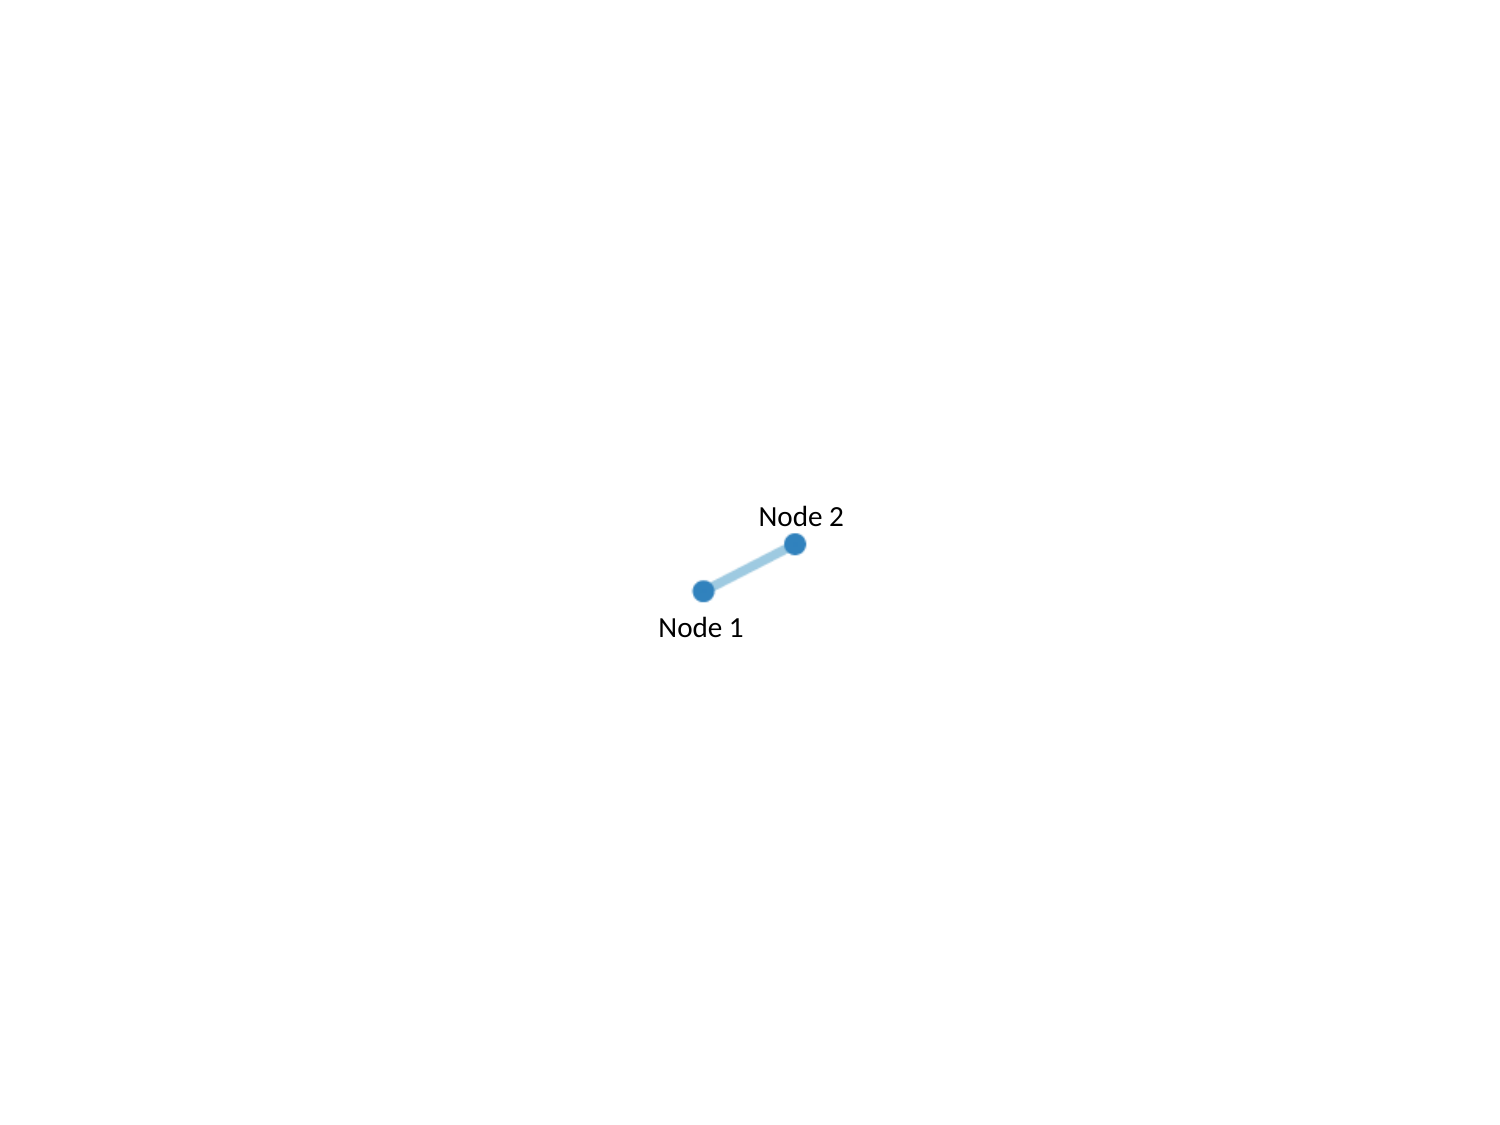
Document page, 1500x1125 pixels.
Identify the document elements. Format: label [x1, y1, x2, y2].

picture [623, 470, 877, 655]
